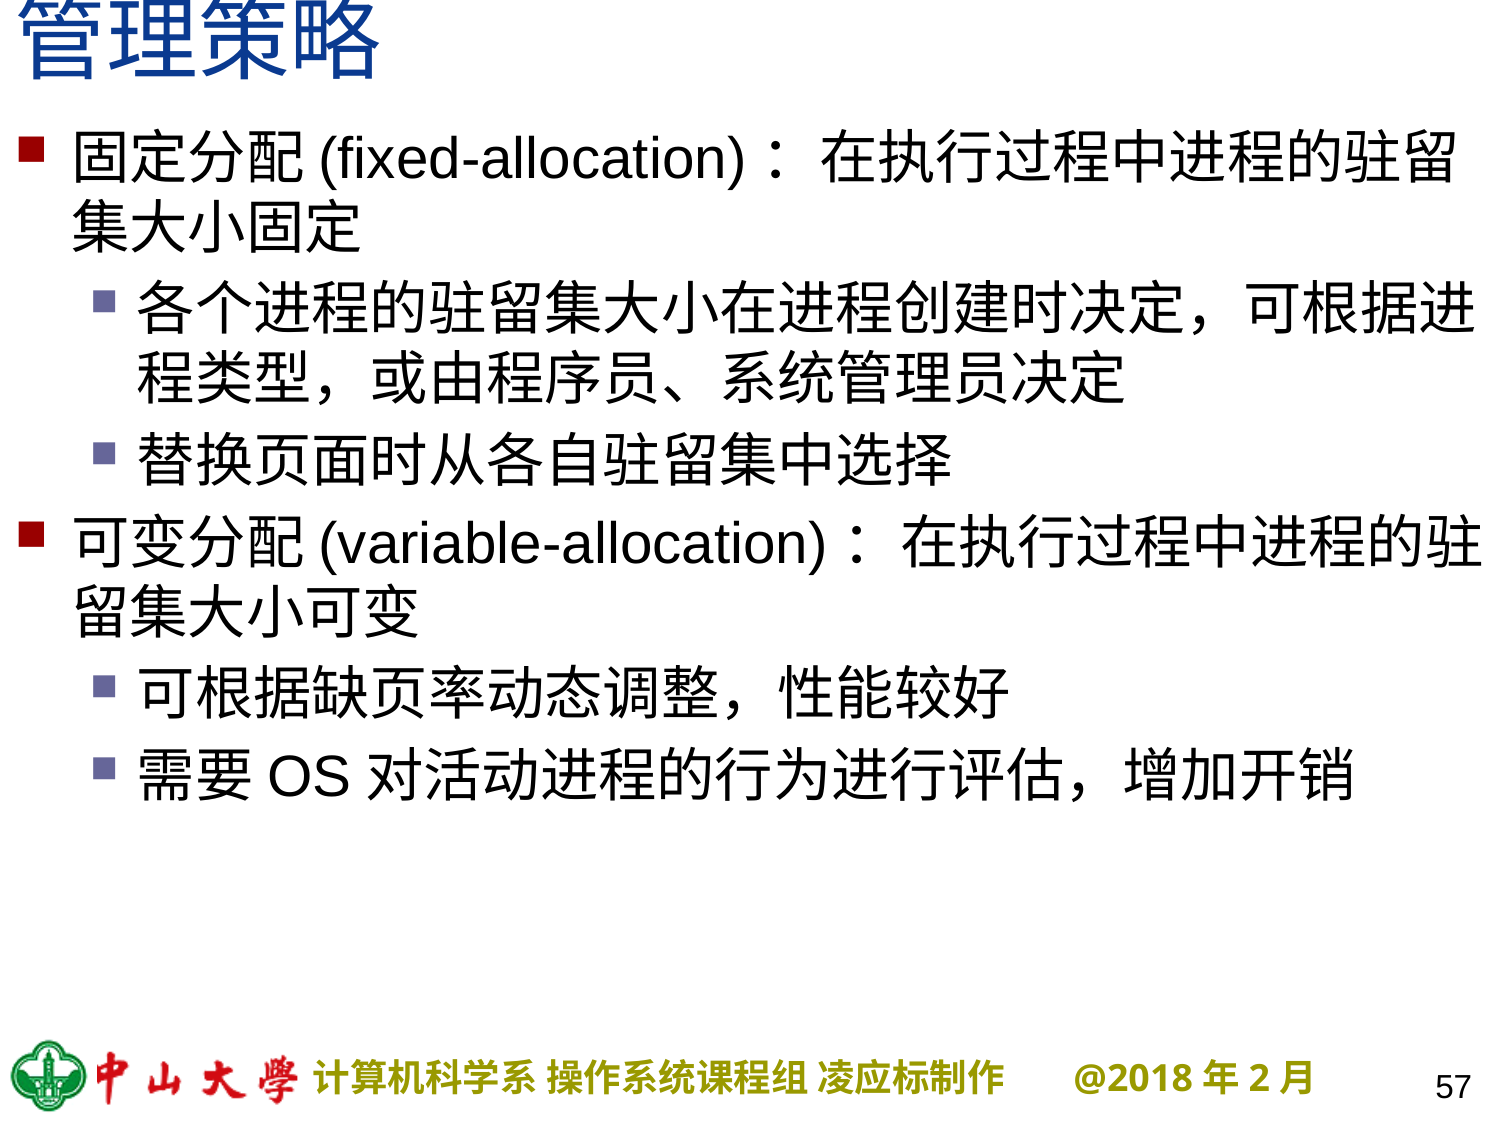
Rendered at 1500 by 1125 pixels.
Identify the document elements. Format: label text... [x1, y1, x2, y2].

picture [0, 1037, 307, 1121]
slide_number 57 [1249, 1037, 1488, 1113]
list 固定分配(fixed-allocation)：在执行过程中进程的驻留集大小固定 各个进程的驻留集大小在进程创建时决定，可根据进程类型，或由程序员、系统管理员决定 替换页面时从各自驻留集中选择 可变分配(variable-allocation)：在执行过程中进程的驻留集大小可变 可根据缺页率动态调整，性能较好 需要OS对活动进程的行为进行评估，增加开销 [0, 112, 1500, 1025]
title 管理策略 [0, 0, 1500, 98]
